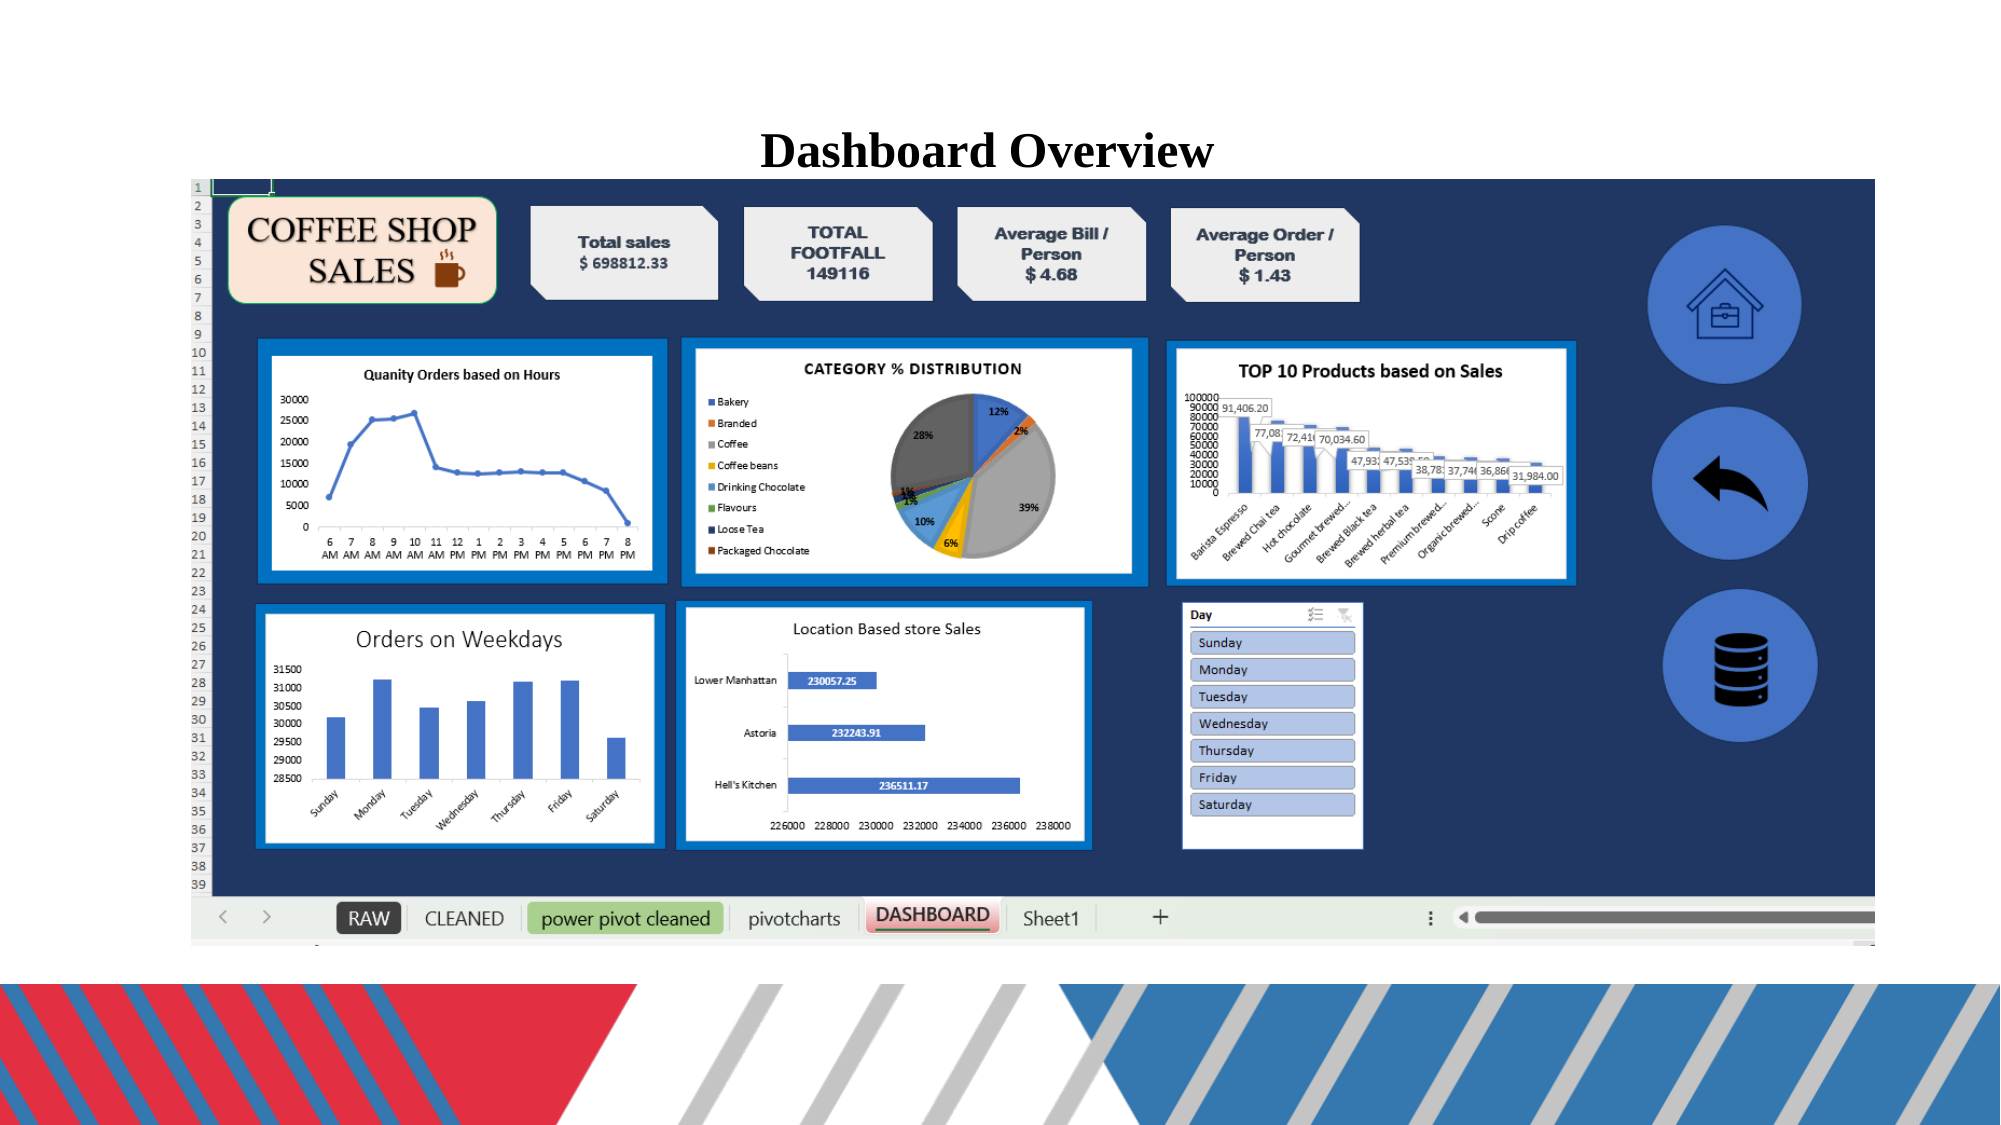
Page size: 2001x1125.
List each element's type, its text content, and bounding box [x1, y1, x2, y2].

picture [0, 984, 2000, 1125]
picture [191, 179, 1875, 946]
title Dashboard Overview [125, 117, 1863, 224]
